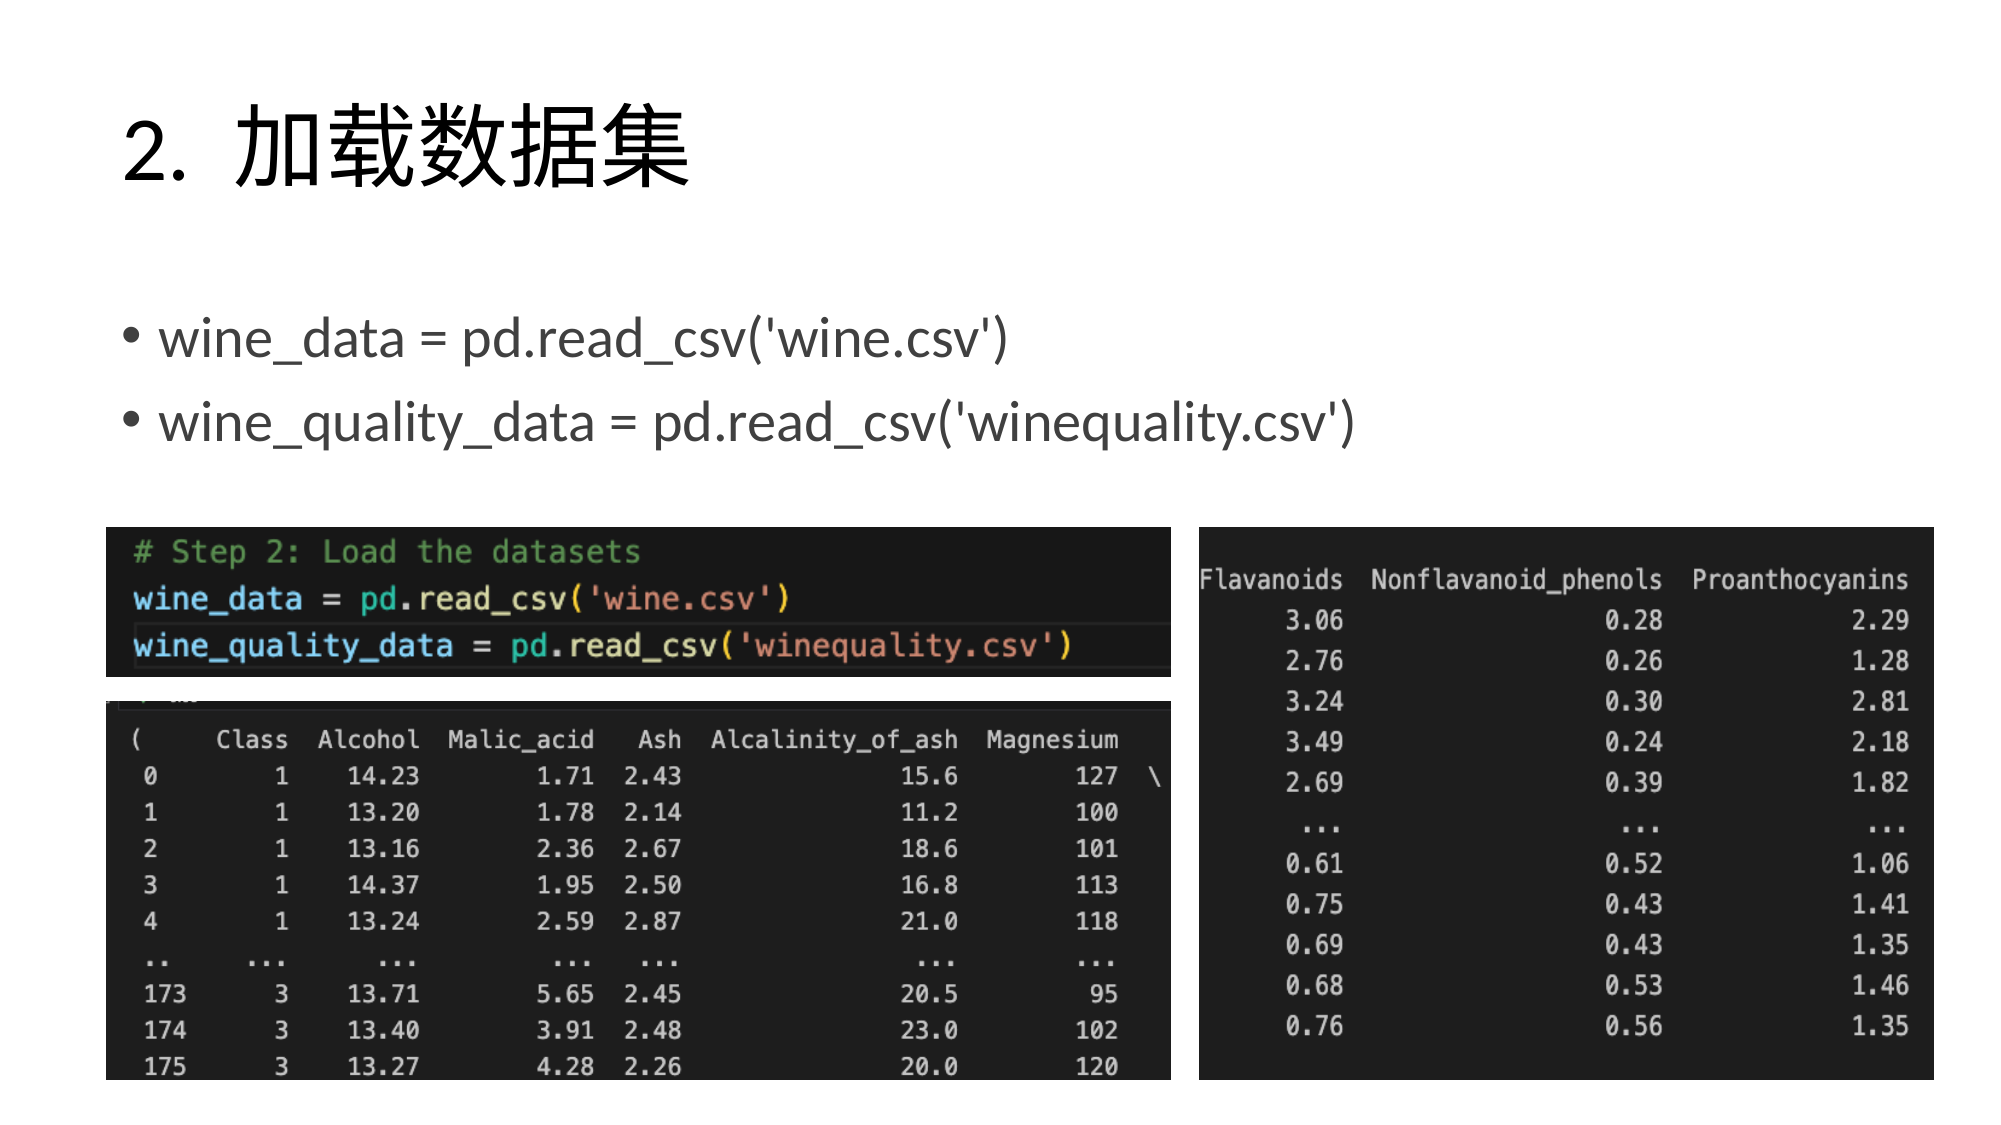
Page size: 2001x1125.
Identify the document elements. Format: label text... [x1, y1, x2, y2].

picture [1198, 526, 1934, 1081]
list wine_data = pd.read_csv('wine.csv') wine_quality_data = pd.read_csv('winequality.csv') [106, 299, 1832, 1014]
picture [105, 526, 1171, 678]
picture [105, 701, 1171, 1081]
title 2. 加载数据集 [106, 42, 1832, 260]
